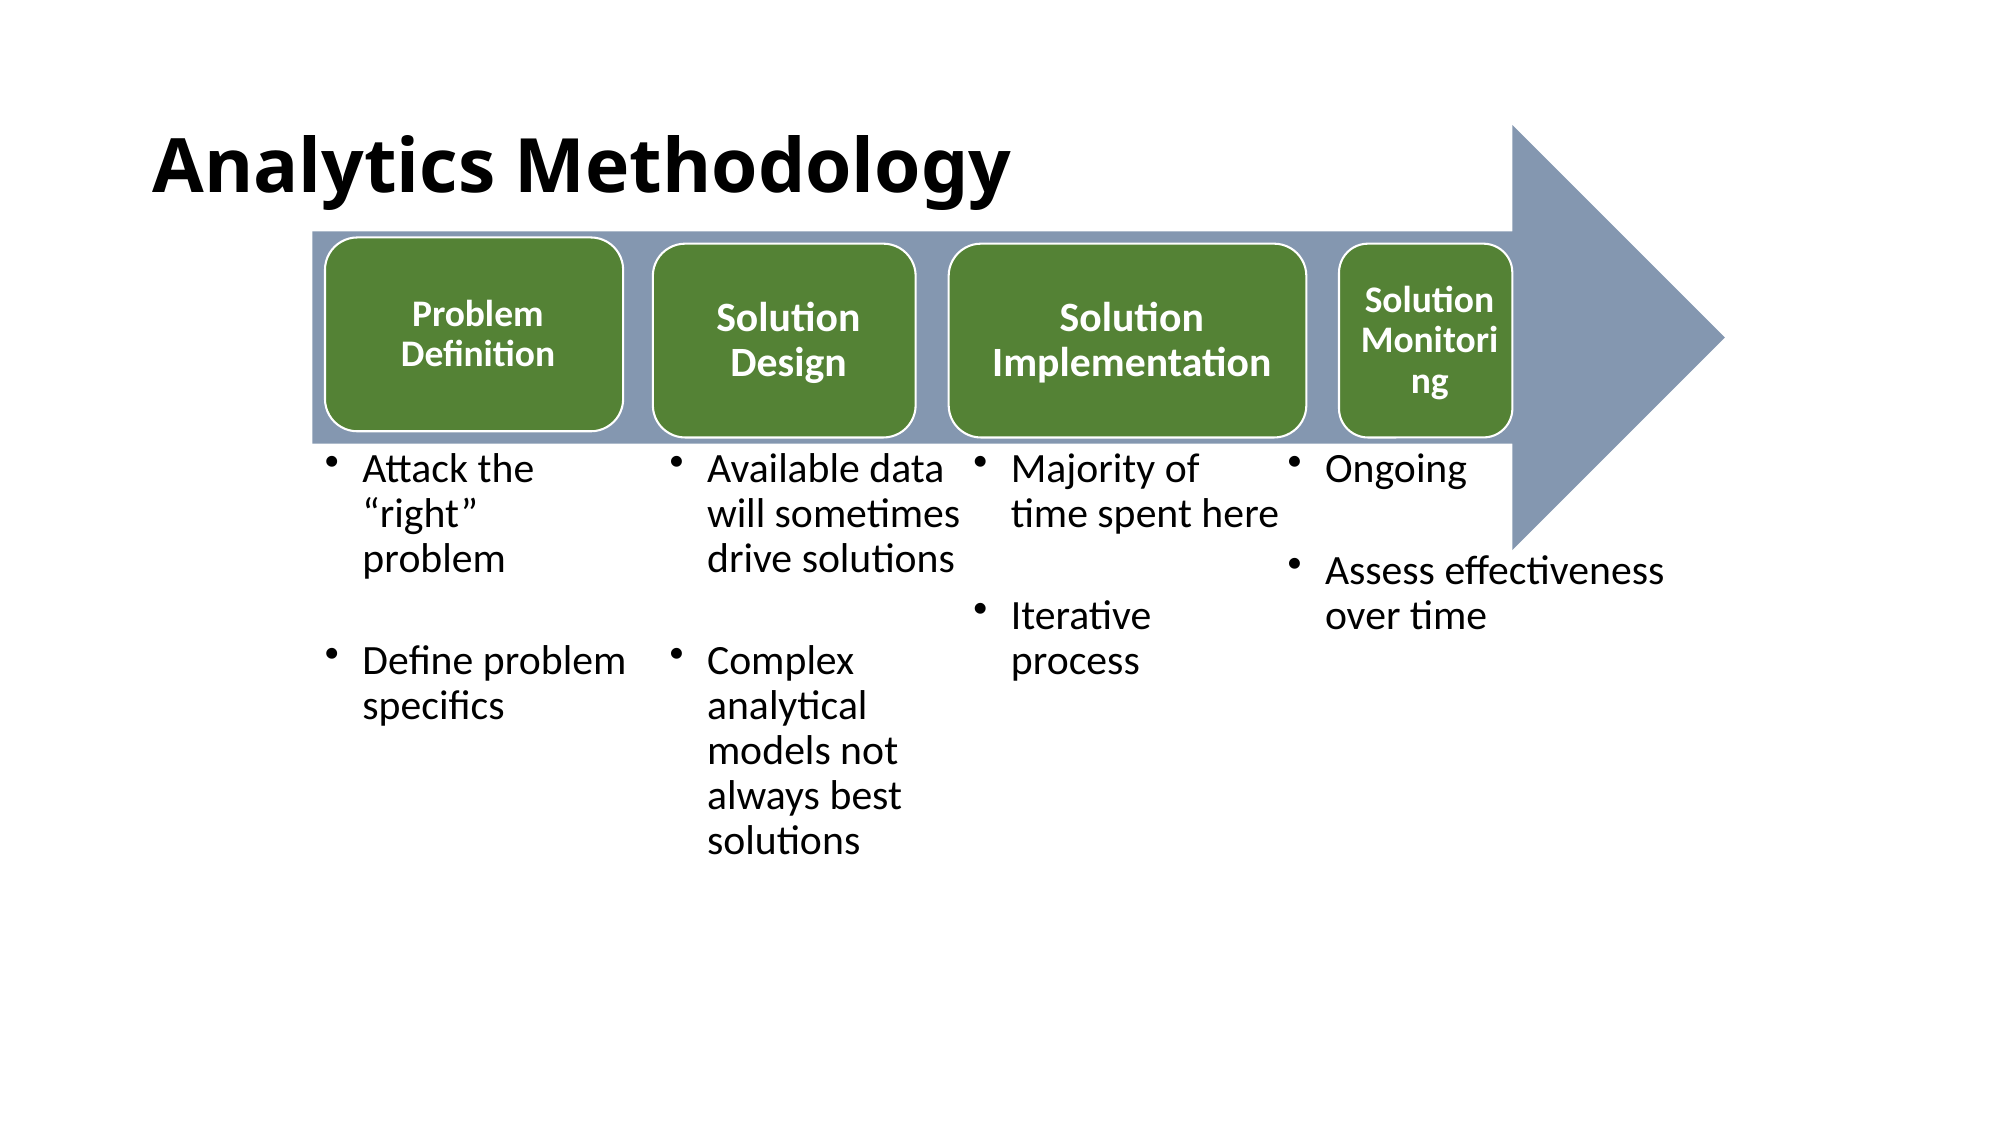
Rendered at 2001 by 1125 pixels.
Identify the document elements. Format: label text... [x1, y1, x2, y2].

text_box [324, 174, 1675, 984]
text_box [1675, 287, 1725, 388]
title Analytics Methodology [137, 59, 1863, 278]
text_box [312, 278, 324, 444]
